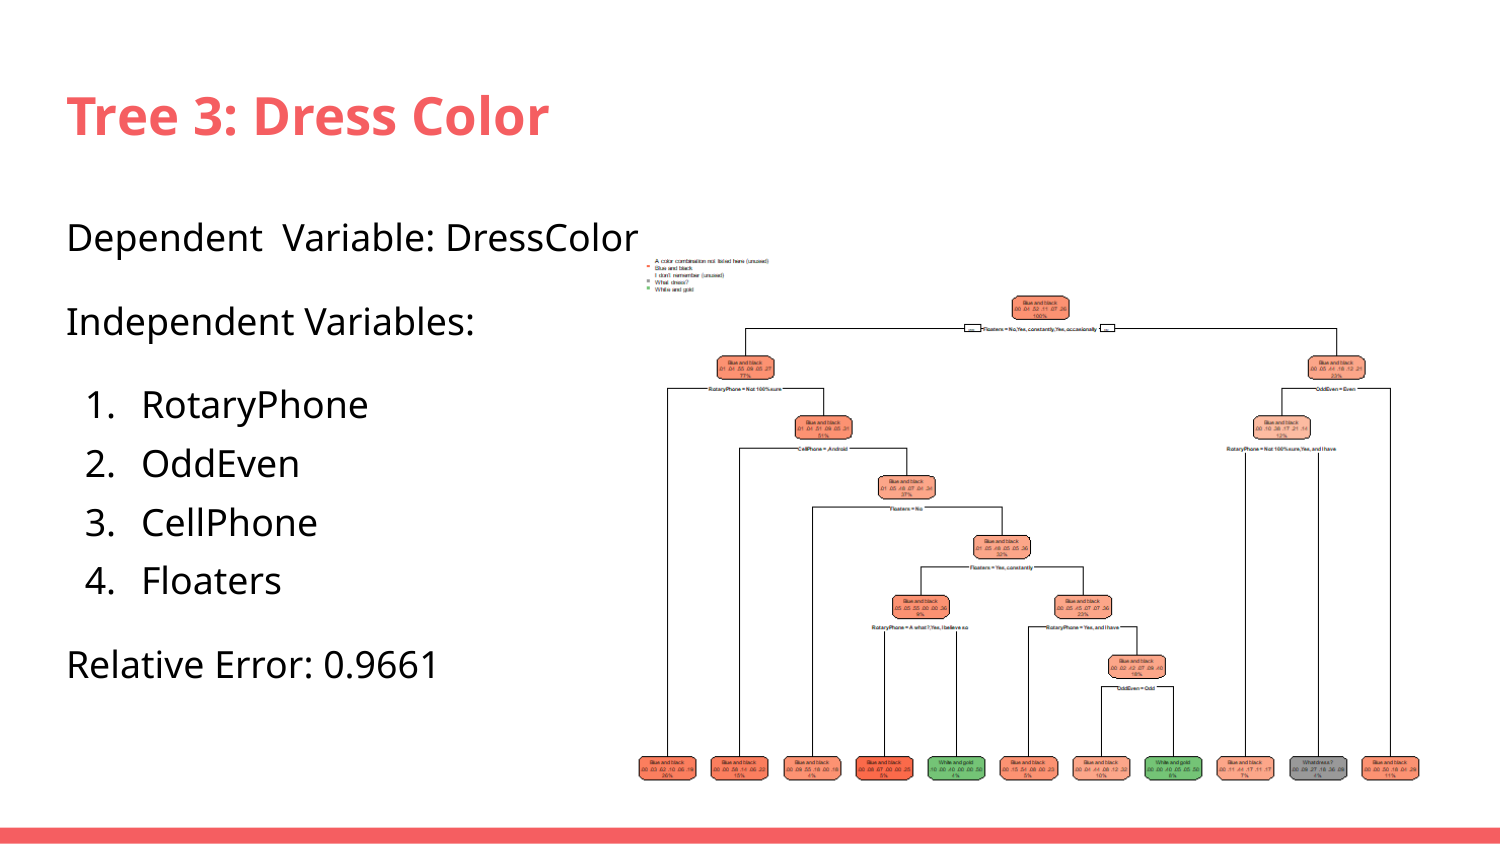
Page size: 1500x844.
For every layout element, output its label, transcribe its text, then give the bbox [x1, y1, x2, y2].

picture [590, 256, 1469, 818]
title Tree 3: Dress Color [51, 64, 1449, 167]
list Dependent Variable: DressColor Independent Variables: RotaryPhone OddEven CellPhone Floaters Relative Error: 0.9661 [51, 189, 1449, 750]
